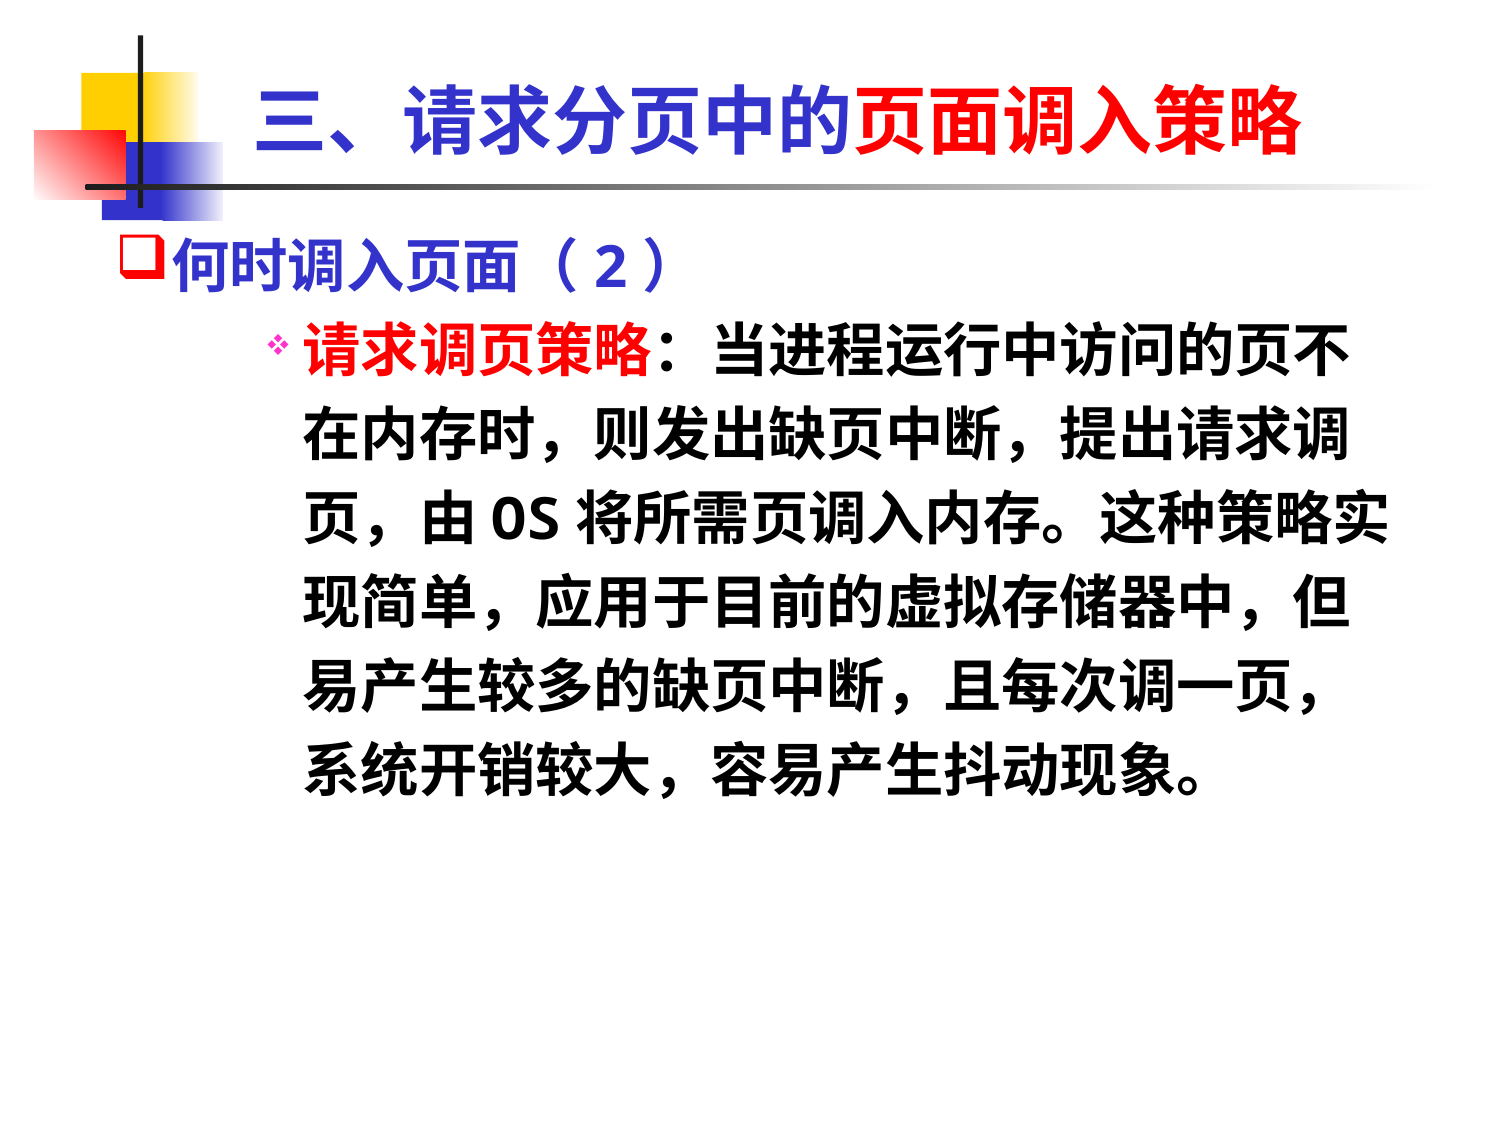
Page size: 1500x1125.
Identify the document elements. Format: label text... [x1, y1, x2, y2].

title 三、请求分页中的页面调入策略 [237, 66, 1436, 172]
list 何时调入页面（2） 请求调页策略：当进程运行中访问的页不在内存时，则发出缺页中断，提出请求调页，由OS将所需页调入内存。这种策略实现简单，应用于目前的虚拟存储器中，但易产生较多的缺页中断，且每次调一页，系统开销较大，容易产生抖动现象。 [100, 207, 1413, 1047]
